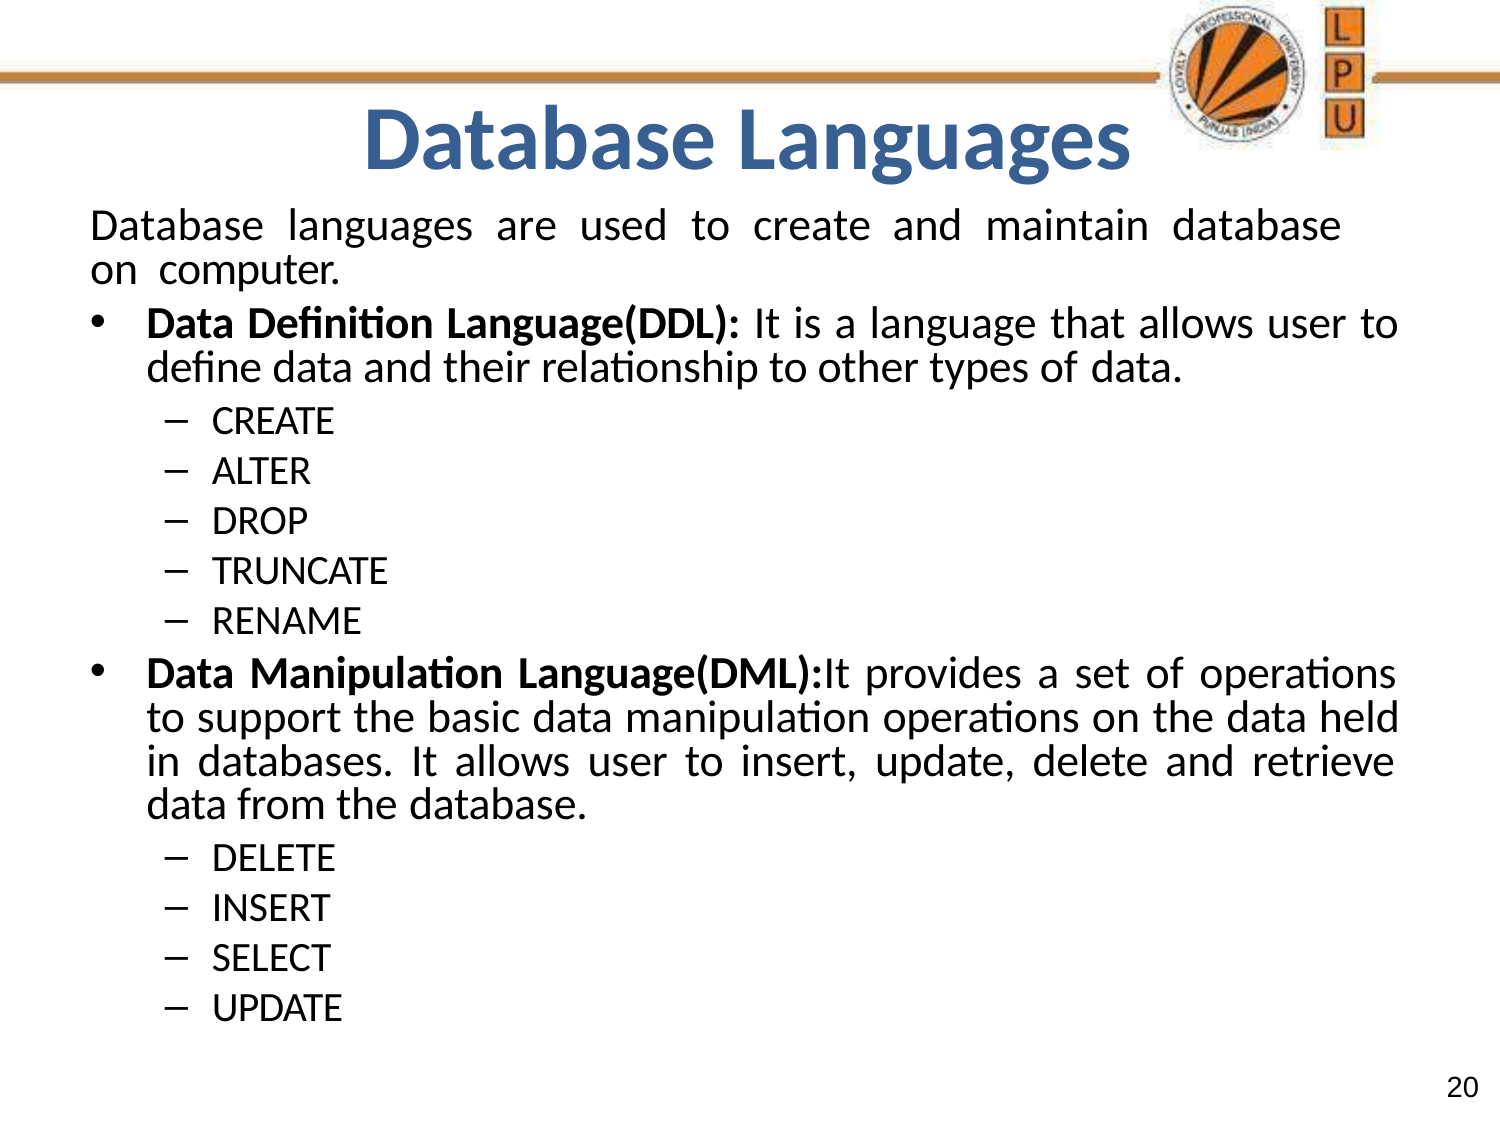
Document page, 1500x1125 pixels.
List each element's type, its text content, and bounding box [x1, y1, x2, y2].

title Database Languages [361, 75, 1139, 192]
picture [0, 0, 1500, 152]
text_box 20 [1442, 1069, 1484, 1104]
text_box Database languages are used to create and maintain database on computer. Data Definition Language(DDL): It is a language that allows user to define data and their relationship to other types of data. CREATE ALTER DROP TRUNCATE RENAME Data Manipulation Language(DML):It provides a set of operations to support the basic data manipulation operations on the data held in databases. It allows user to insert, update, delete and retrieve data from the database. DELETE INSERT SELECT UPDATE [87, 192, 1413, 1030]
